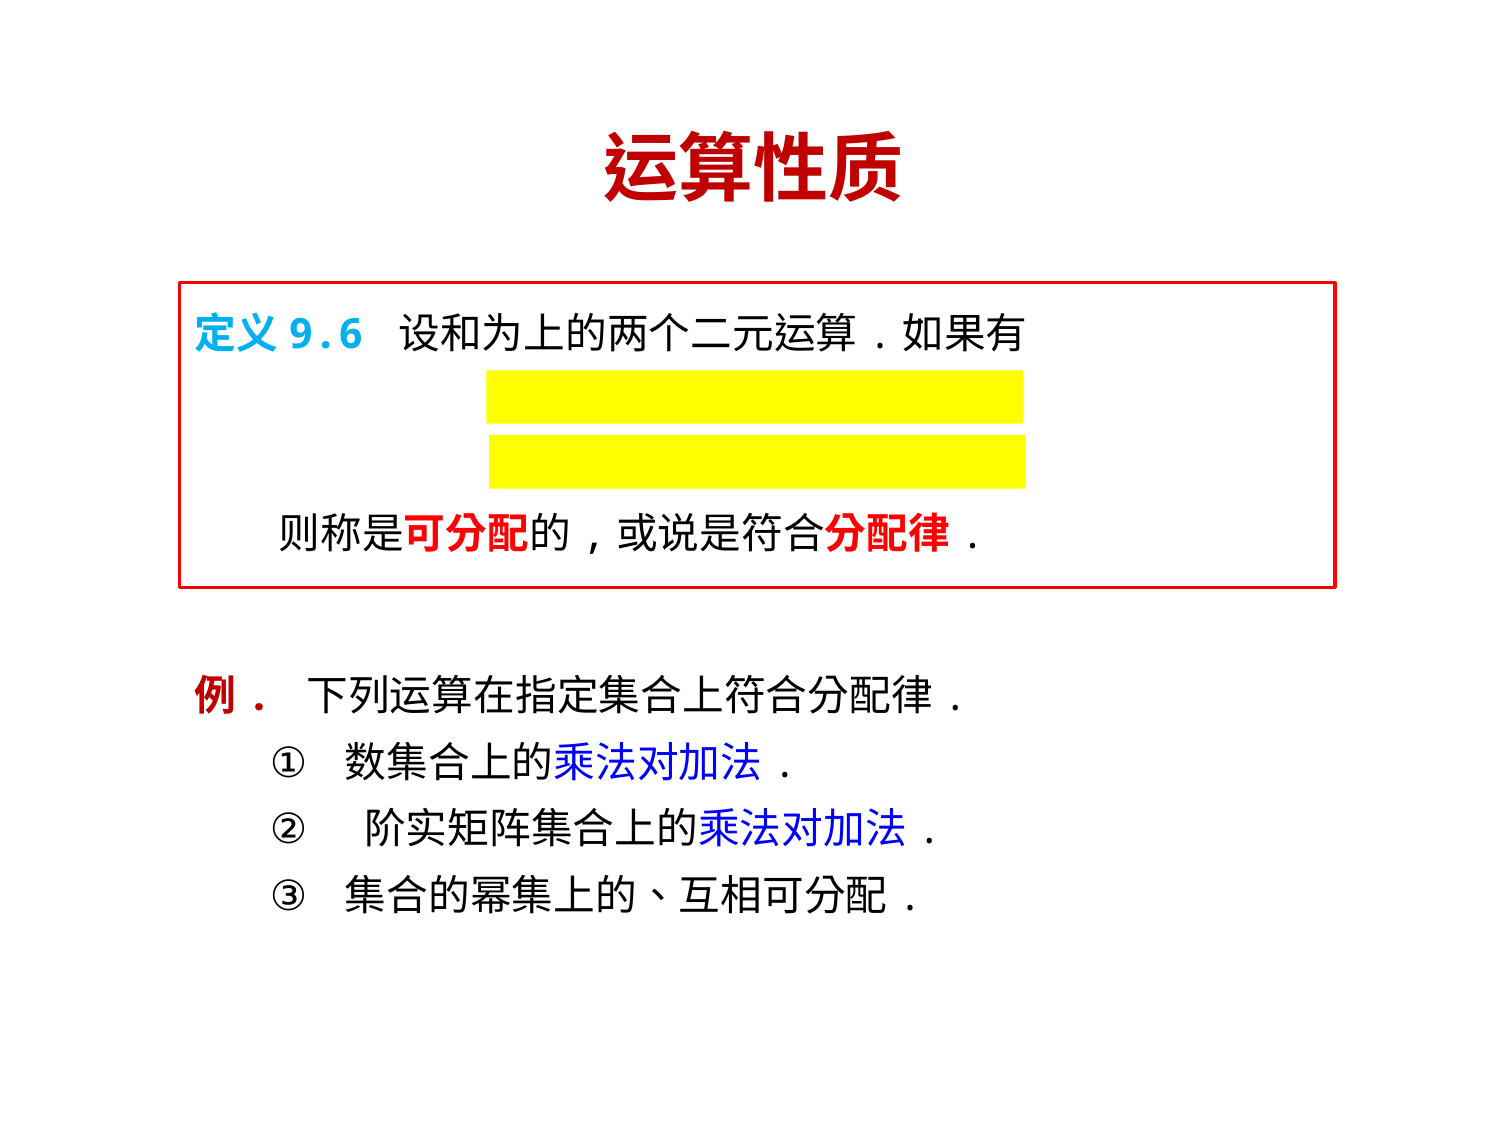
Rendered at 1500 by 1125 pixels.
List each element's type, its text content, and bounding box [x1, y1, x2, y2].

text_box [485, 369, 1024, 425]
text_box [488, 434, 1027, 490]
title 运算性质 [103, 117, 1404, 226]
